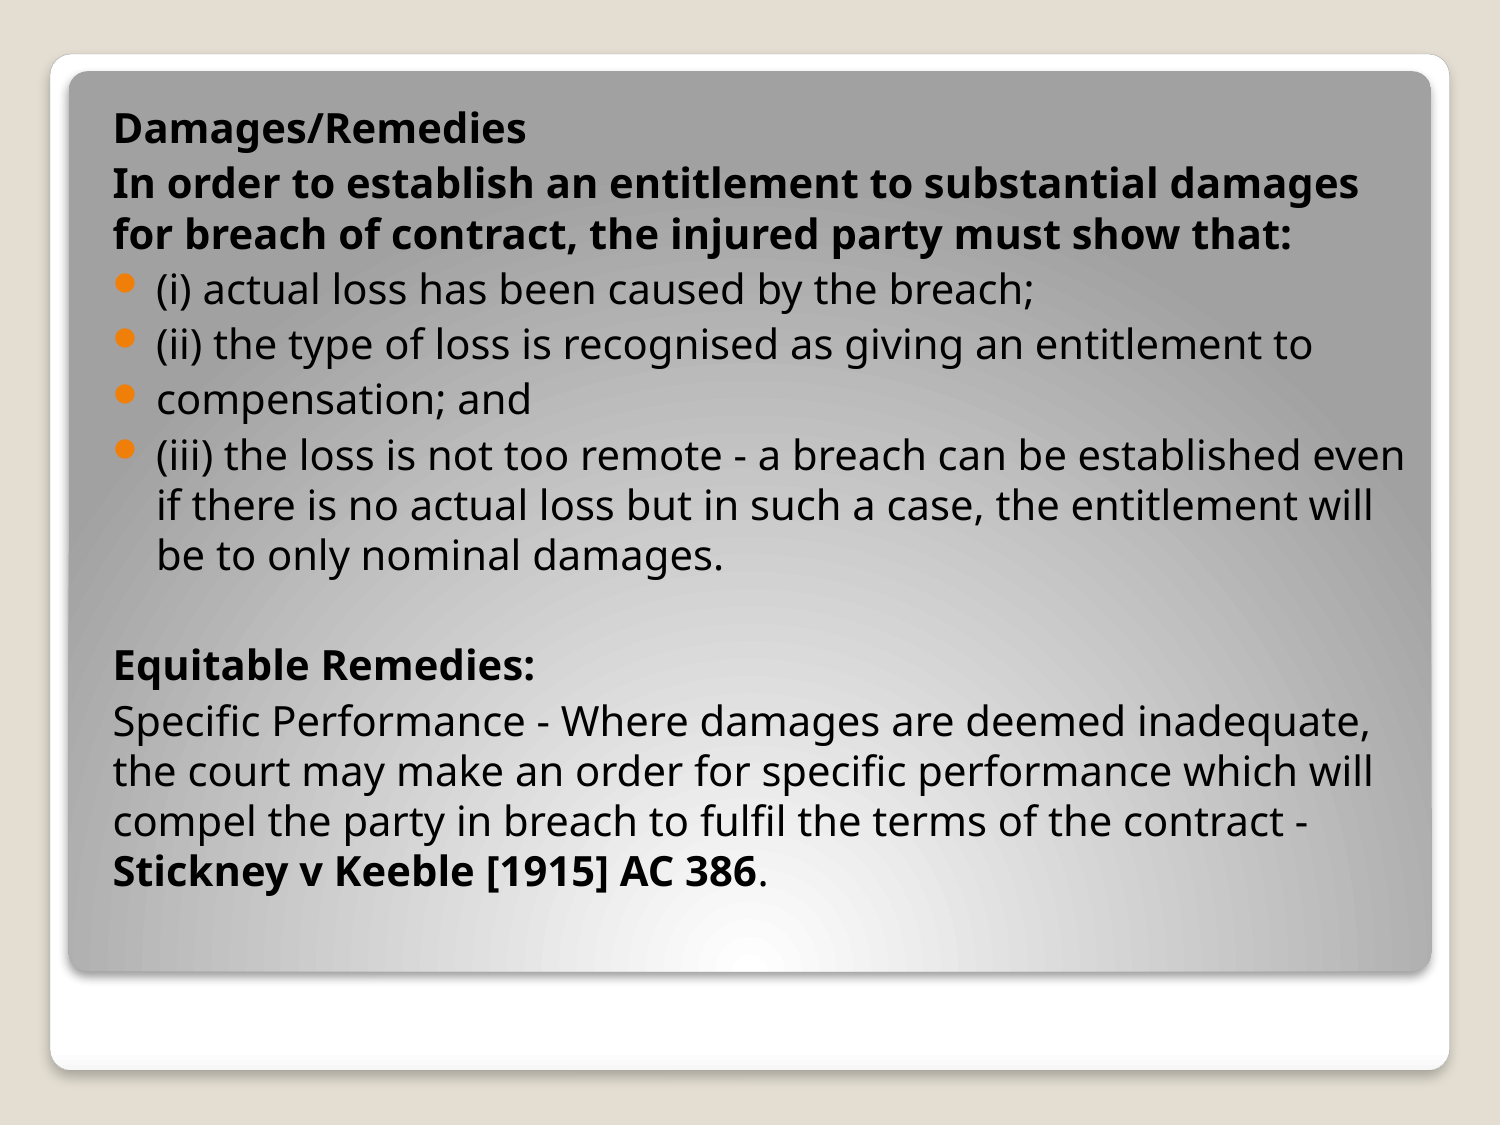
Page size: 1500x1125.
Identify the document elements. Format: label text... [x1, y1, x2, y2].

list Damages/Remedies In order to establish an entitlement to substantial damages for breach of contract, the injured party must show that: (i) actual loss has been caused by the breach; (ii) the type of loss is recognised as giving an entitlement to compensation; and (iii) the loss is not too remote - a breach can be established even if there is no actual loss but in such a case, the entitlement will be to only nominal damages. Equitable Remedies: Specific Performance - Where damages are deemed inadequate, the court may make an order for specific performance which will compel the party in breach to fulfil the terms of the contract - Stickney v Keeble [1915] AC 386. [82, 86, 1425, 988]
